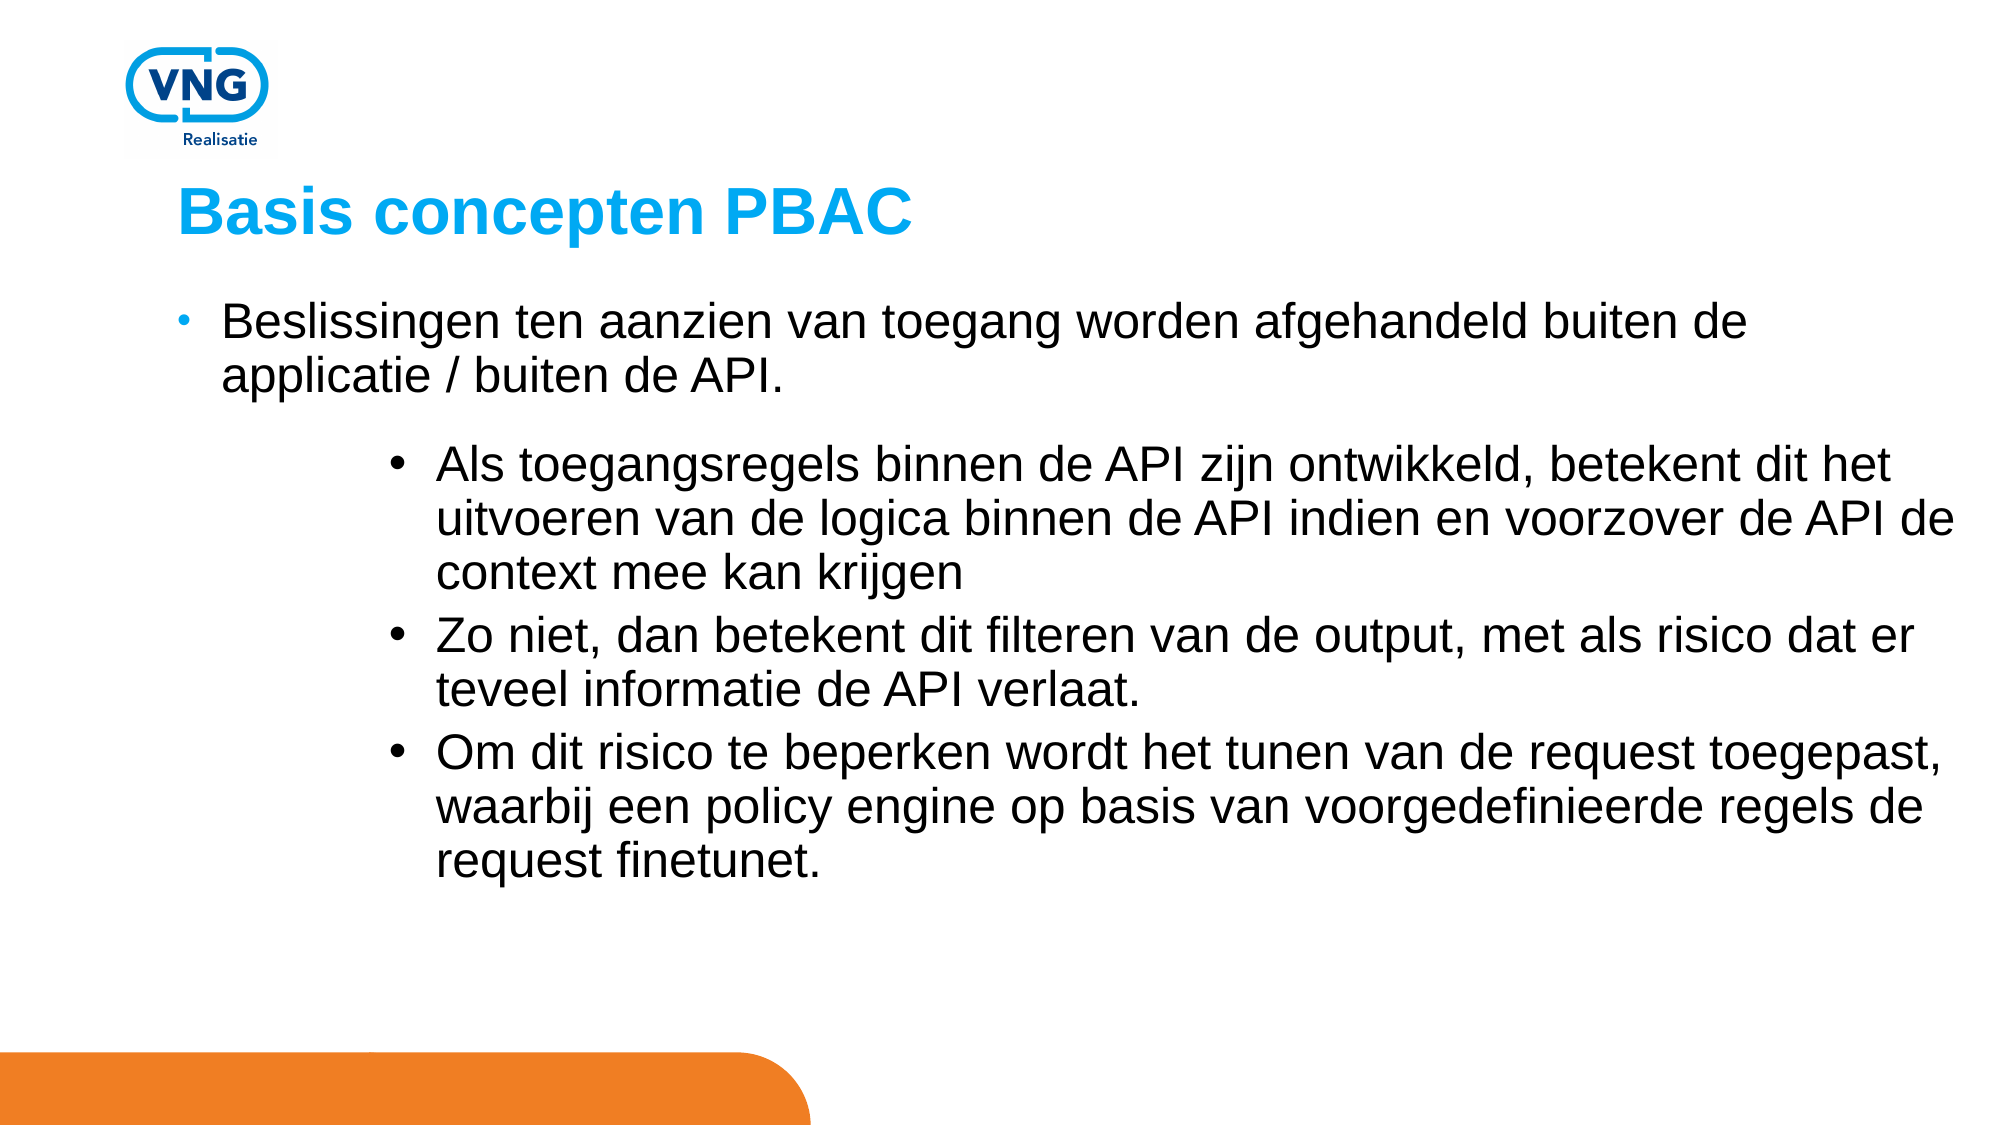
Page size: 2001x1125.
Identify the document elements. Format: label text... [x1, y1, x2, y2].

picture [124, 40, 278, 159]
text_box Als toegangsregels binnen de API zijn ontwikkeld, betekent dit het uitvoeren van de logica binnen de API indien en voorzover de API de context mee kan krijgen Zo niet, dan betekent dit filteren van de output, met als risico dat er teveel informatie de API verlaat. Om dit risico te beperken wordt het tunen van de request toegepast, waarbij een policy engine op basis van voorgedefinieerde regels de request finetunet. [299, 430, 1980, 896]
title Basis concepten PBAC [177, 177, 1823, 295]
list Beslissingen ten aanzien van toegang worden afgehandeld buiten de applicatie / buiten de API. [177, 295, 1823, 510]
